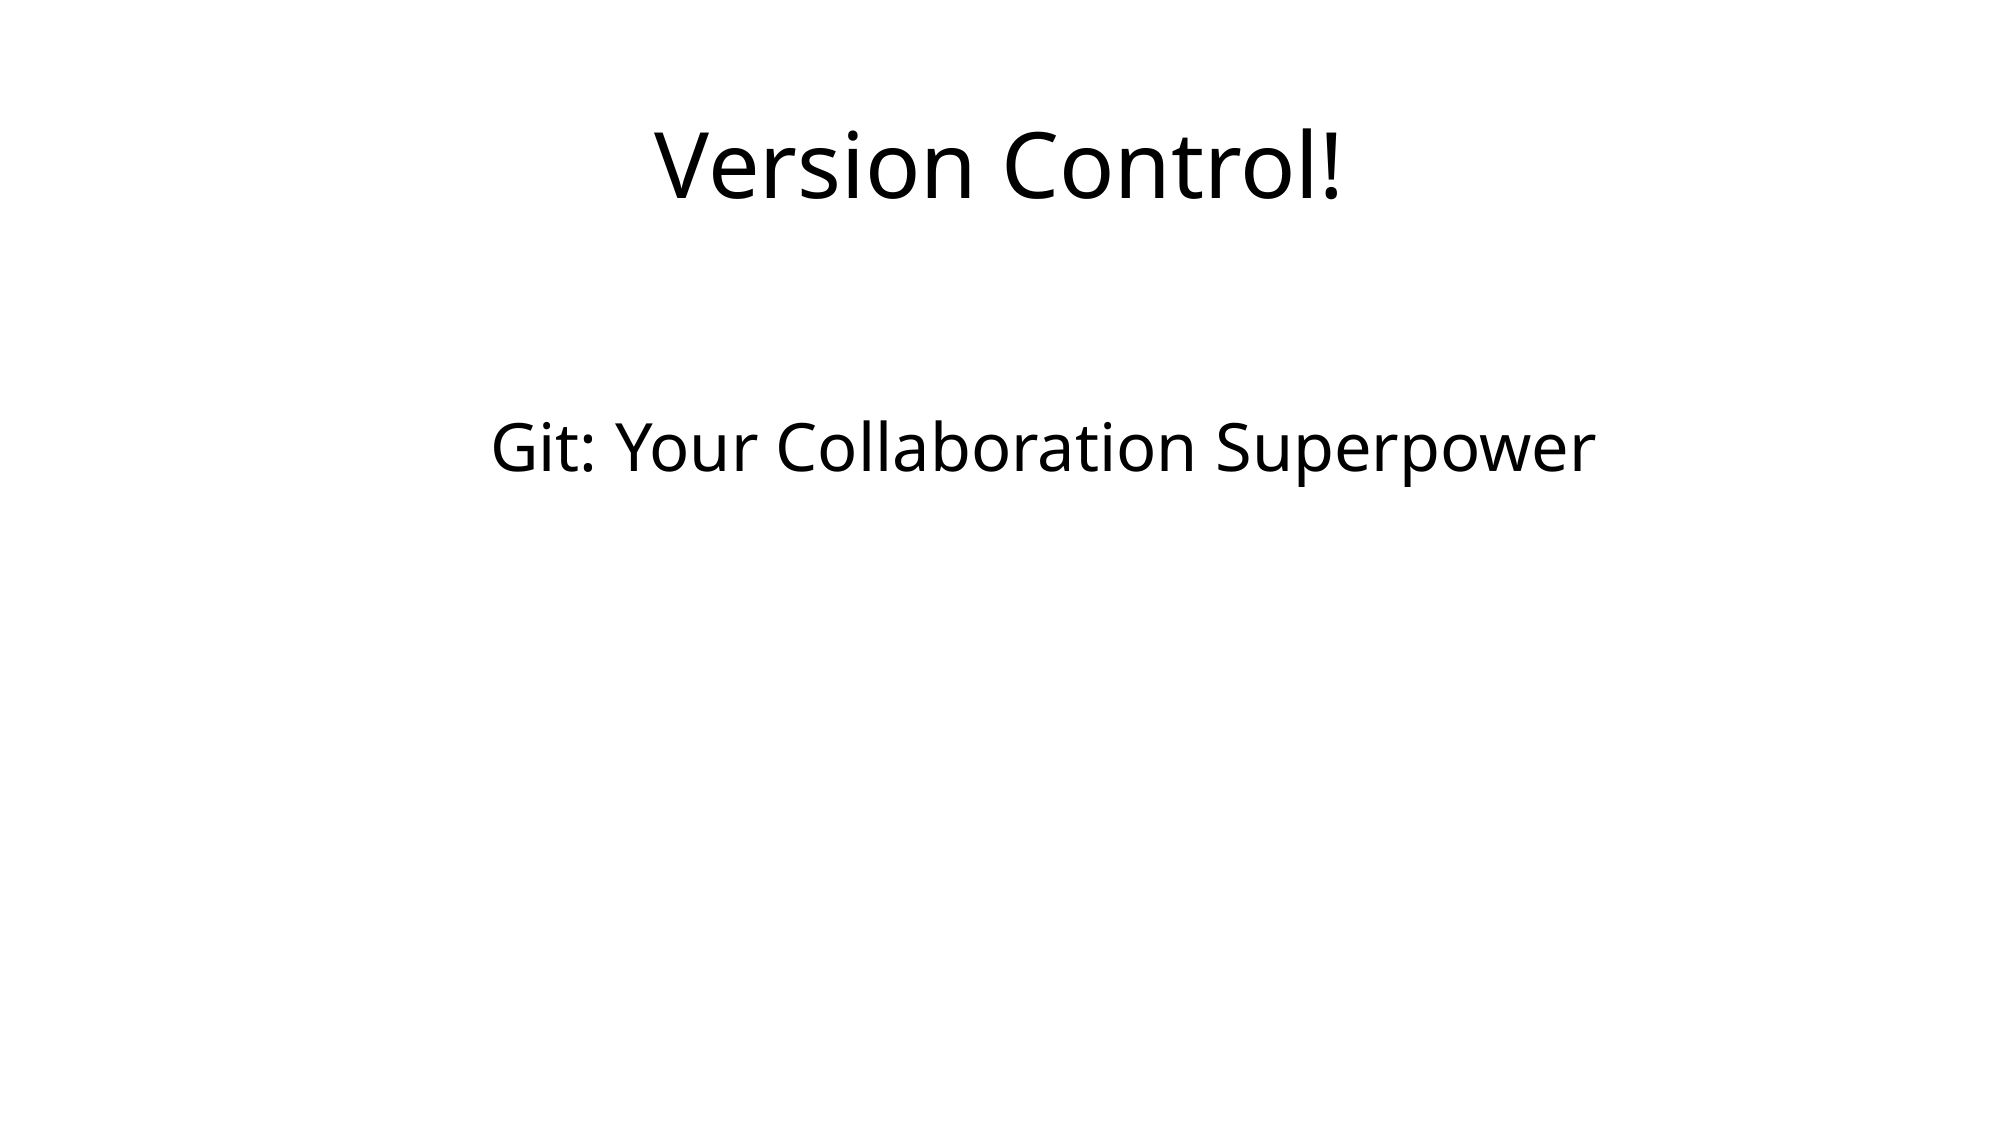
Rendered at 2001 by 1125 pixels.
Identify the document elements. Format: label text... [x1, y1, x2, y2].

text_box Git: Your Collaboration Superpower [226, 397, 1863, 493]
title Version Control! [137, 59, 1863, 278]
